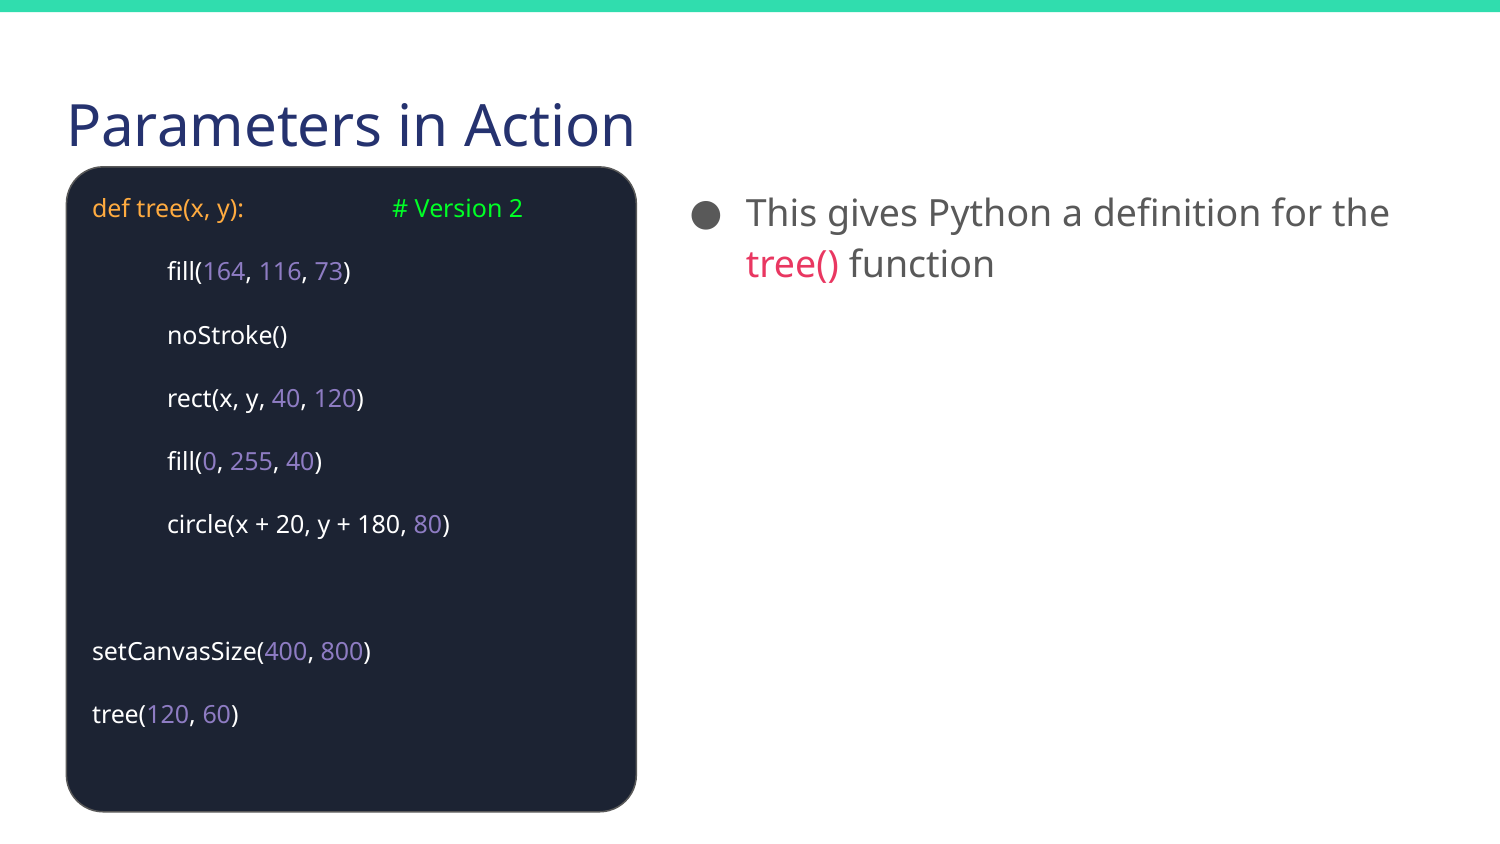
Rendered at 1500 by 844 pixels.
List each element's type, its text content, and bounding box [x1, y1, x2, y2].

text_box def tree(x, y): # Version 2 fill(164, 116, 73) noStroke() rect(x, y, 40, 120) fill(0, 255, 40) circle(x + 20, y + 180, 80) setCanvasSize(400, 800) tree(120, 60) [66, 166, 637, 812]
title Parameters in Action [51, 72, 1449, 167]
list This gives Python a definition for the tree() function [655, 166, 1449, 766]
